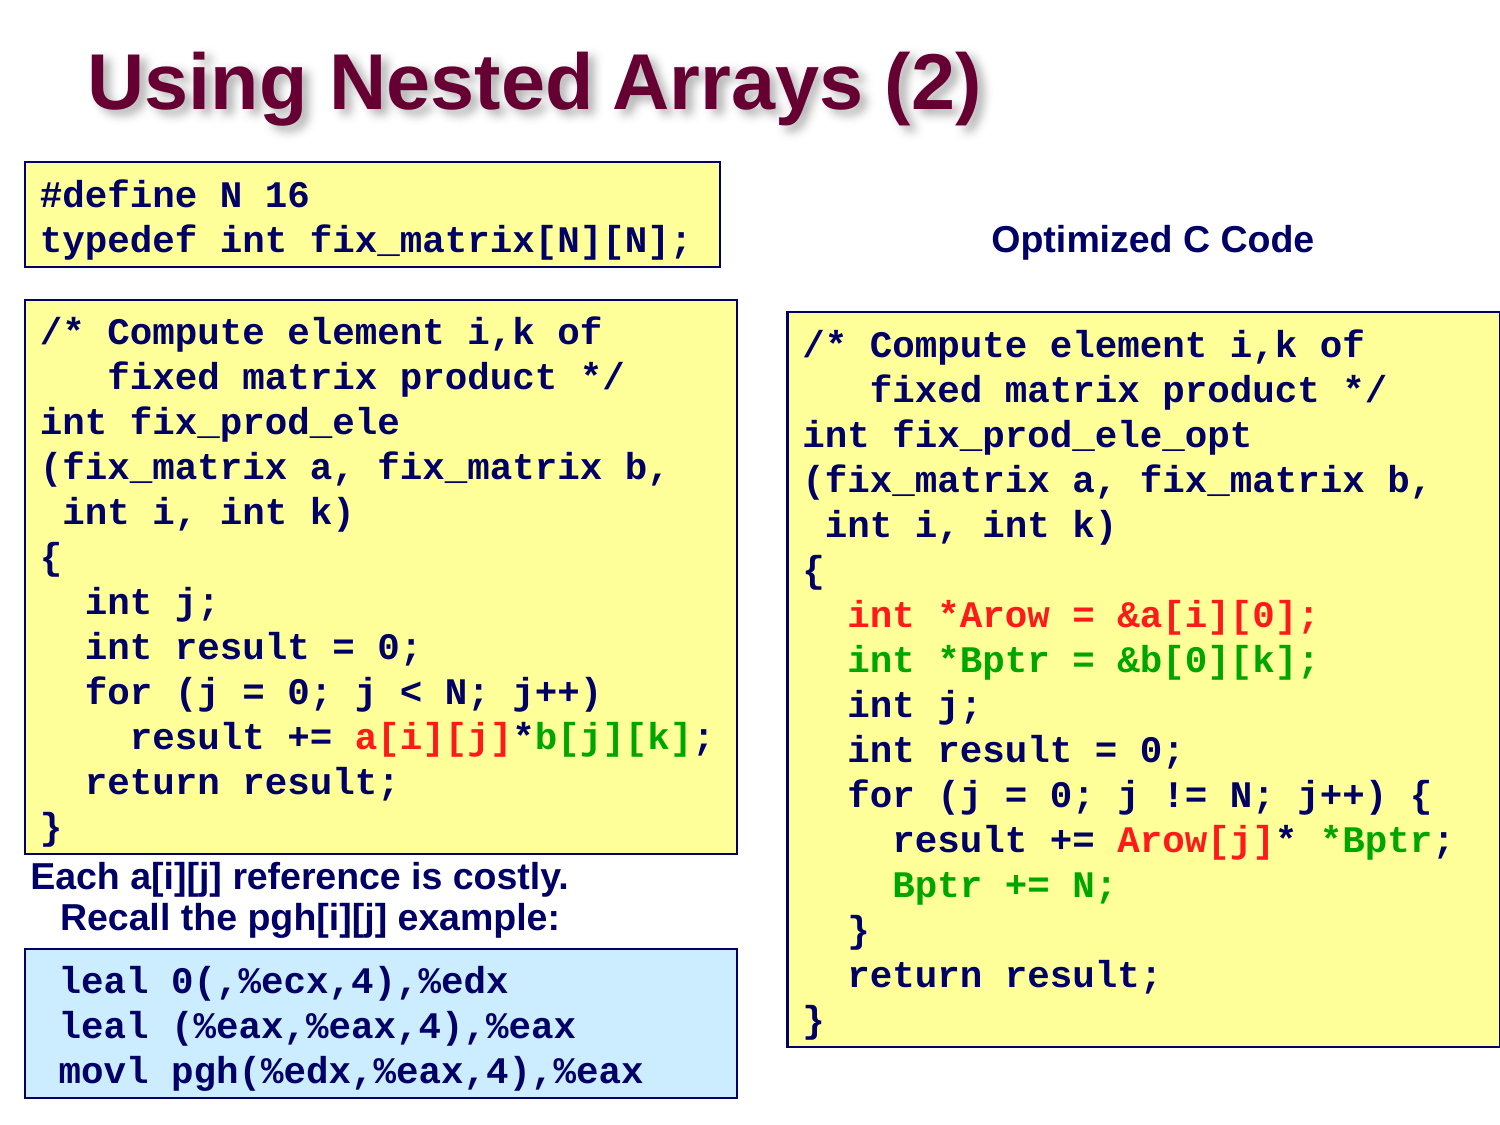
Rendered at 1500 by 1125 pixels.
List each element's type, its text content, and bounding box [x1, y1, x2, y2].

title Using Nested Arrays (2) [87, 37, 1130, 132]
text_box /* Compute element i,k of fixed matrix product */ int fix_prod_ele_opt (fix_matrix a, fix_matrix b, int i, int k) { int *Arow = &a[i][0]; int *Bptr = &b[0][k]; int j; int result = 0; for (j = 0; j != N; j++) { result += Arow[j]* *Bptr; Bptr += N; } return result; } [787, 312, 1500, 1047]
text_box #define N 16 typedef int fix_matrix[N][N]; [24, 162, 721, 267]
text_box leal 0(,%ecx,4),%edx leal (%eax,%eax,4),%eax movl pgh(%edx,%eax,4),%eax [24, 948, 738, 1099]
text_box Each a[i][j] reference is costly. Recall the pgh[i][j] example: [15, 849, 605, 946]
text_box /* Compute element i,k of fixed matrix product */ int fix_prod_ele (fix_matrix a, fix_matrix b, int i, int k) { int j; int result = 0; for (j = 0; j < N; j++) result += a[i][j]*b[j][k]; return result; } [24, 299, 738, 855]
text_box Optimized C Code [976, 212, 1330, 268]
